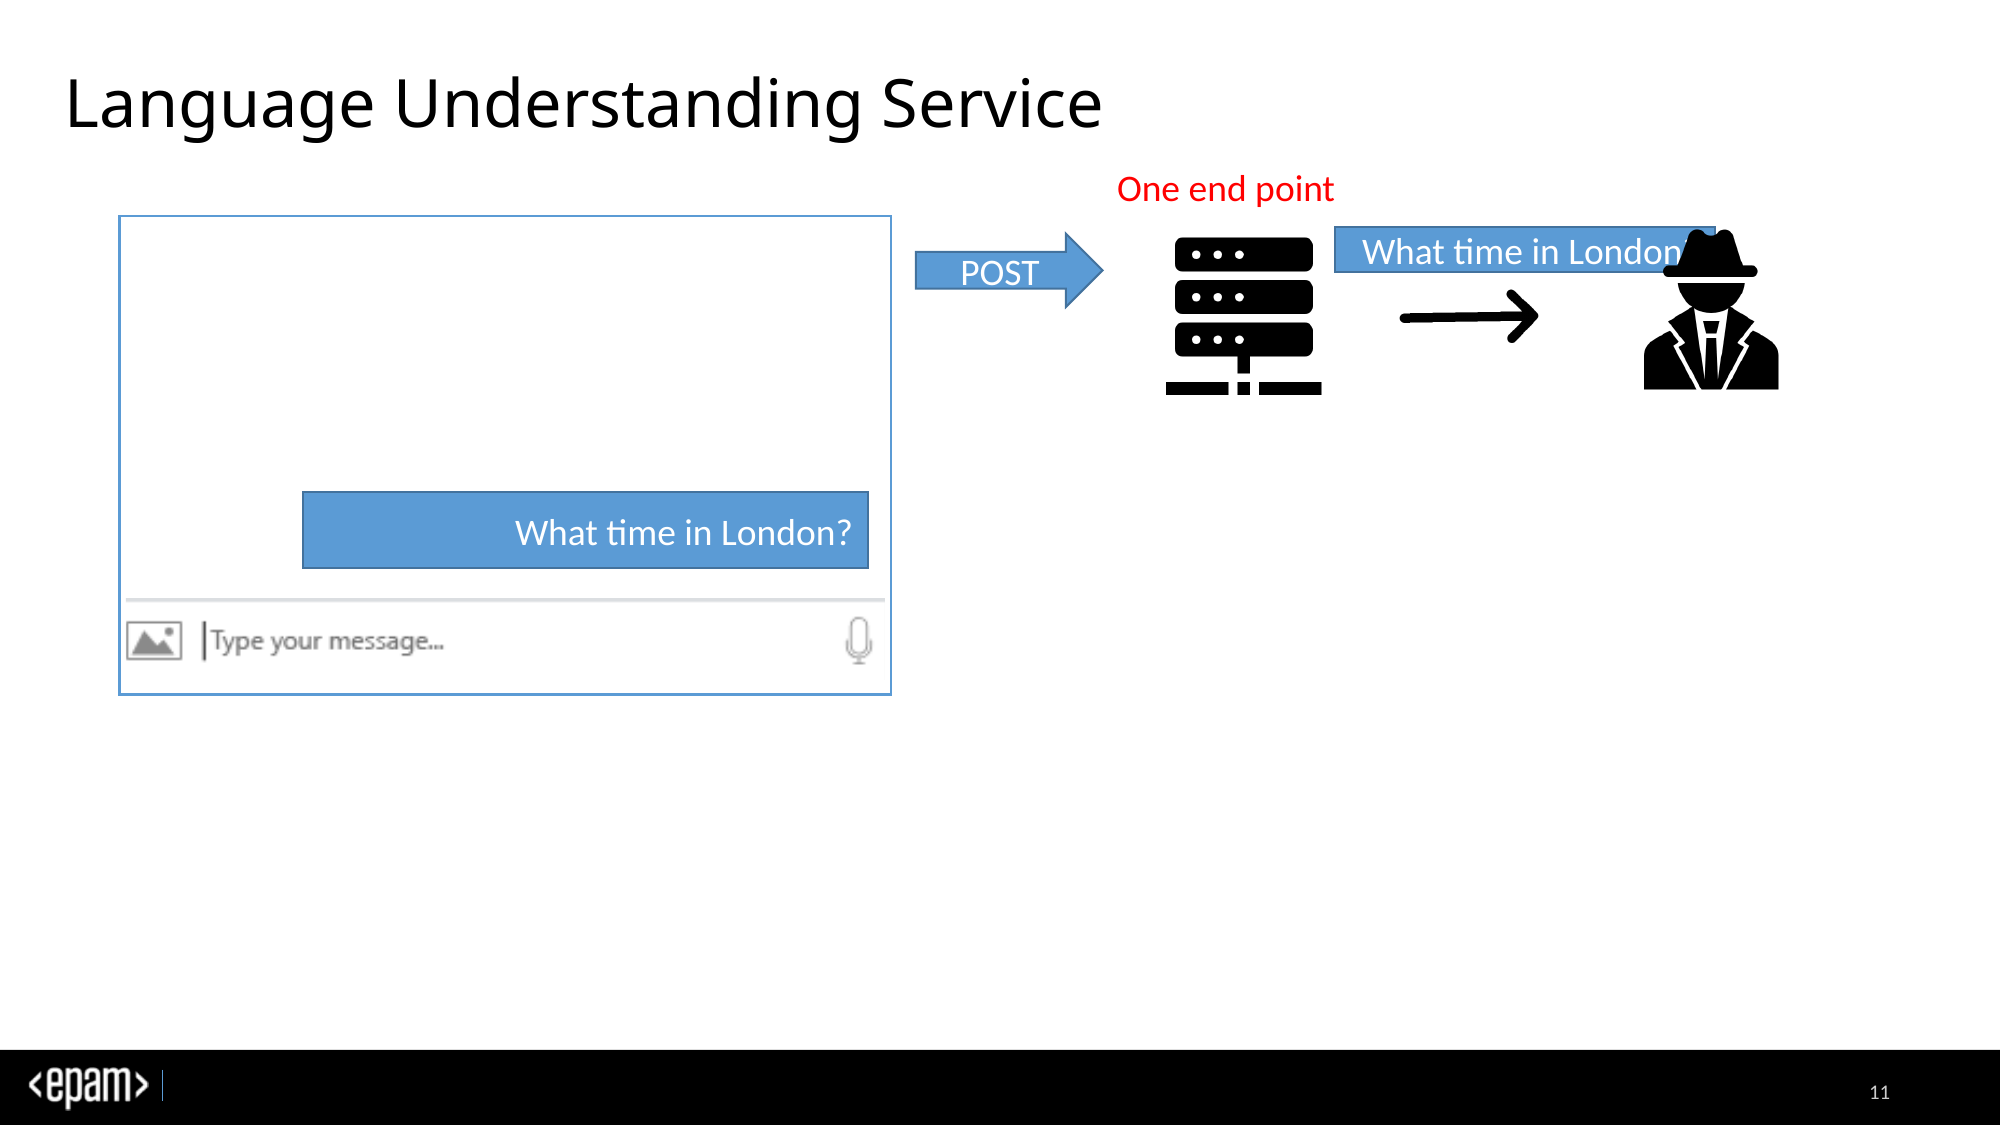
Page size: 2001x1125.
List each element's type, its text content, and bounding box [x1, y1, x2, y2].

text_box POST [914, 231, 1105, 310]
picture [1140, 214, 1347, 418]
picture [28, 1067, 149, 1111]
picture [1393, 242, 1545, 393]
picture [125, 598, 886, 680]
title Language Understanding Service [49, 49, 1899, 162]
text_box One end point [1102, 156, 1412, 217]
text_box What time in London? [302, 491, 869, 569]
text_box What time in London? [1347, 226, 1610, 273]
list [49, 187, 1899, 1001]
picture [1610, 215, 1812, 419]
